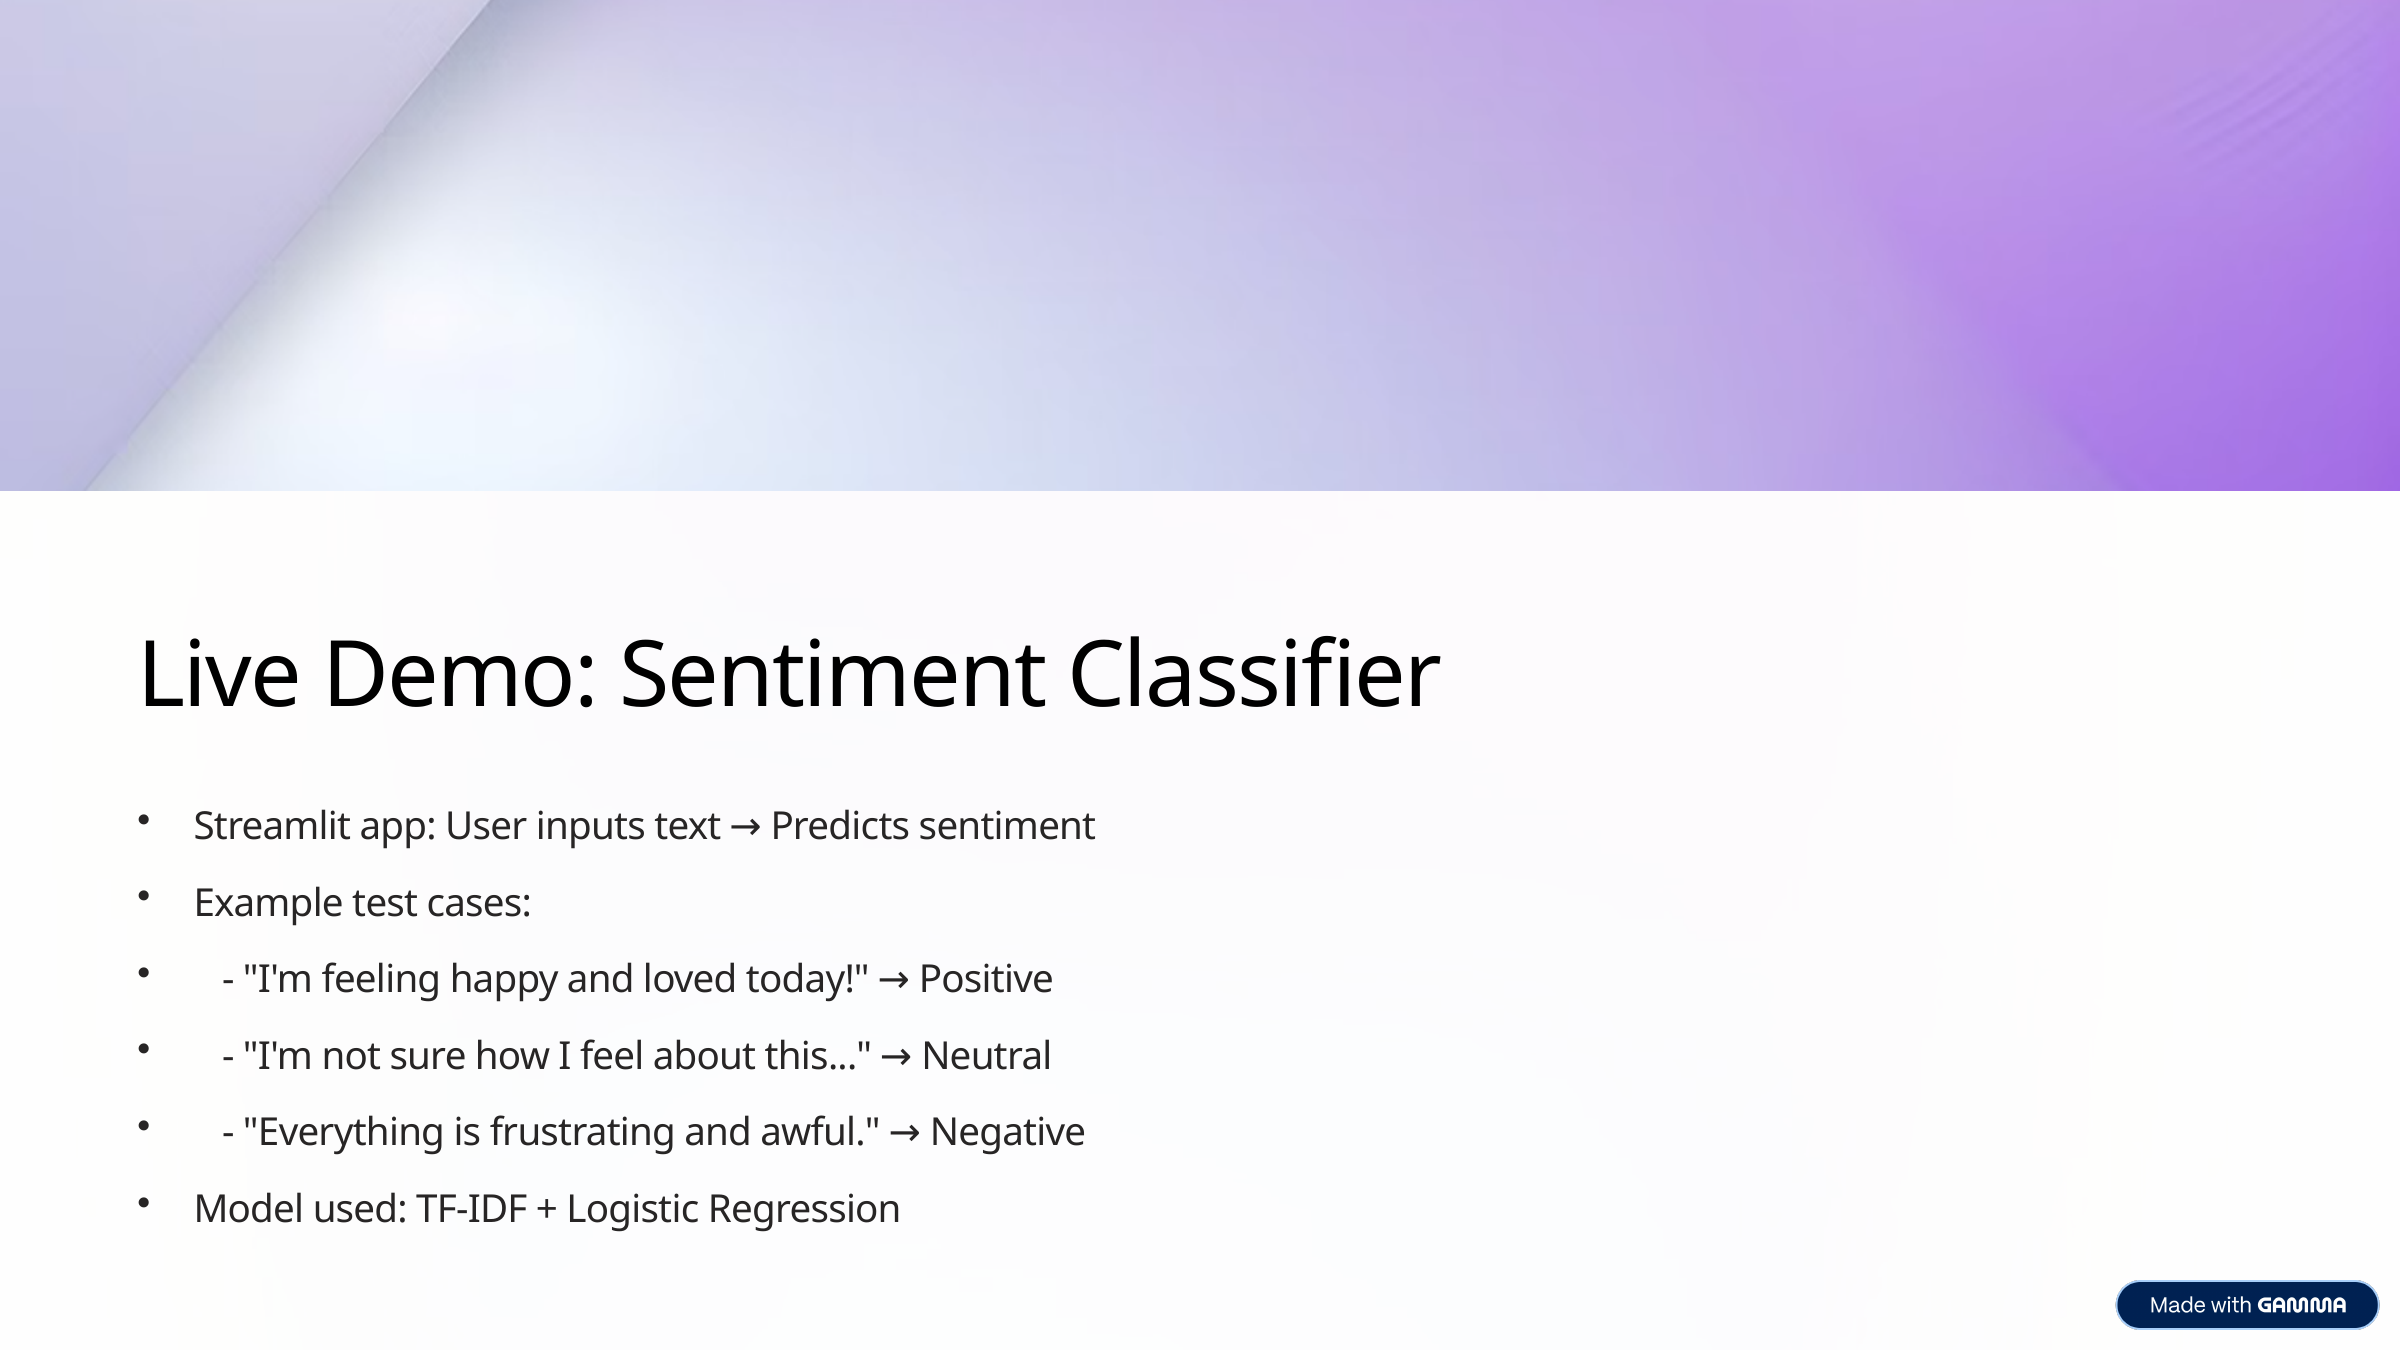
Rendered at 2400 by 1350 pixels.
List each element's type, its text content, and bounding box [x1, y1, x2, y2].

text_box Streamlit app: User inputs text → Predicts sentiment [137, 784, 2263, 848]
text_box - "Everything is frustrating and awful." → Negative [137, 1090, 2263, 1154]
text_box Model used: TF-IDF + Logistic Regression [137, 1167, 2263, 1231]
text_box - "I'm not sure how I feel about this..." → Neutral [137, 1014, 2263, 1078]
text_box Example test cases: [137, 861, 2263, 925]
text_box Live Demo: Sentiment Classifier [137, 610, 1421, 726]
text_box - "I'm feeling happy and loved today!" → Positive [137, 937, 2263, 1001]
picture [0, 0, 2400, 491]
picture [2106, 1271, 2389, 1339]
